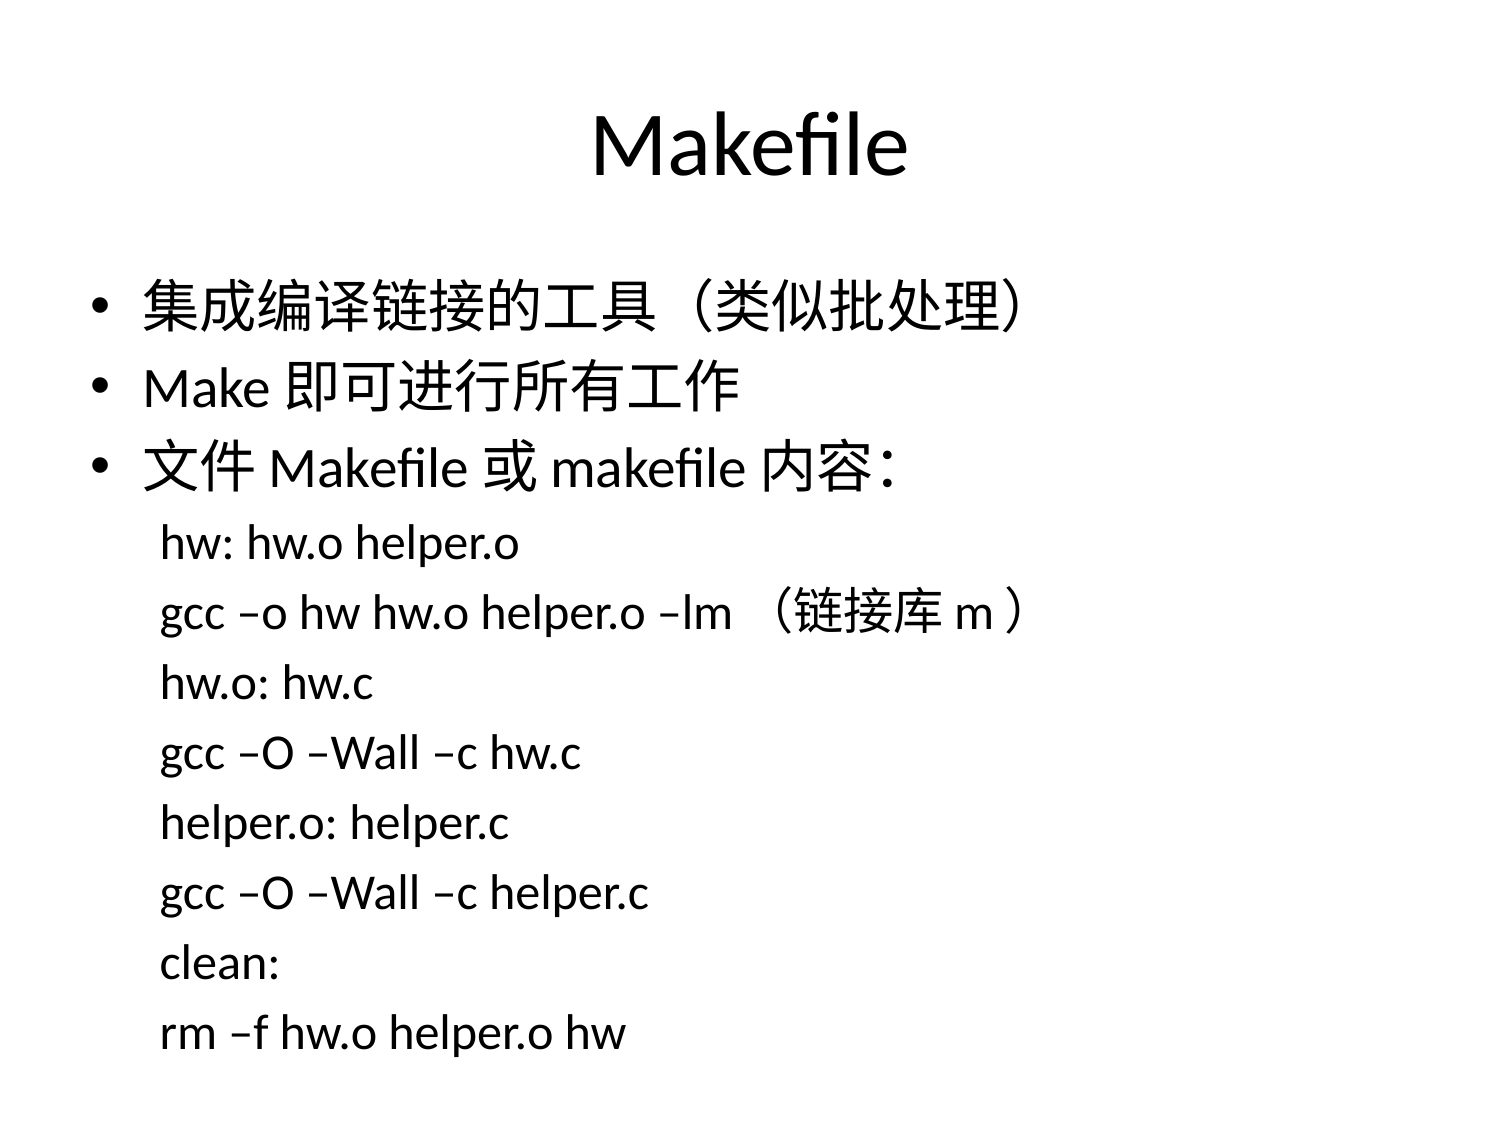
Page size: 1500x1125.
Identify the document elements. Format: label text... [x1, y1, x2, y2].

title Makefile [75, 45, 1425, 233]
list 集成编译链接的工具（类似批处理） Make即可进行所有工作 文件Makefile或makefile内容： hw: hw.o helper.o gcc –o hw hw.o helper.o –lm（链接库m） hw.o: hw.c gcc –O –Wall –c hw.c helper.o: helper.c gcc –O –Wall –c helper.c clean: rm –f hw.o helper.o hw [75, 262, 1425, 1076]
